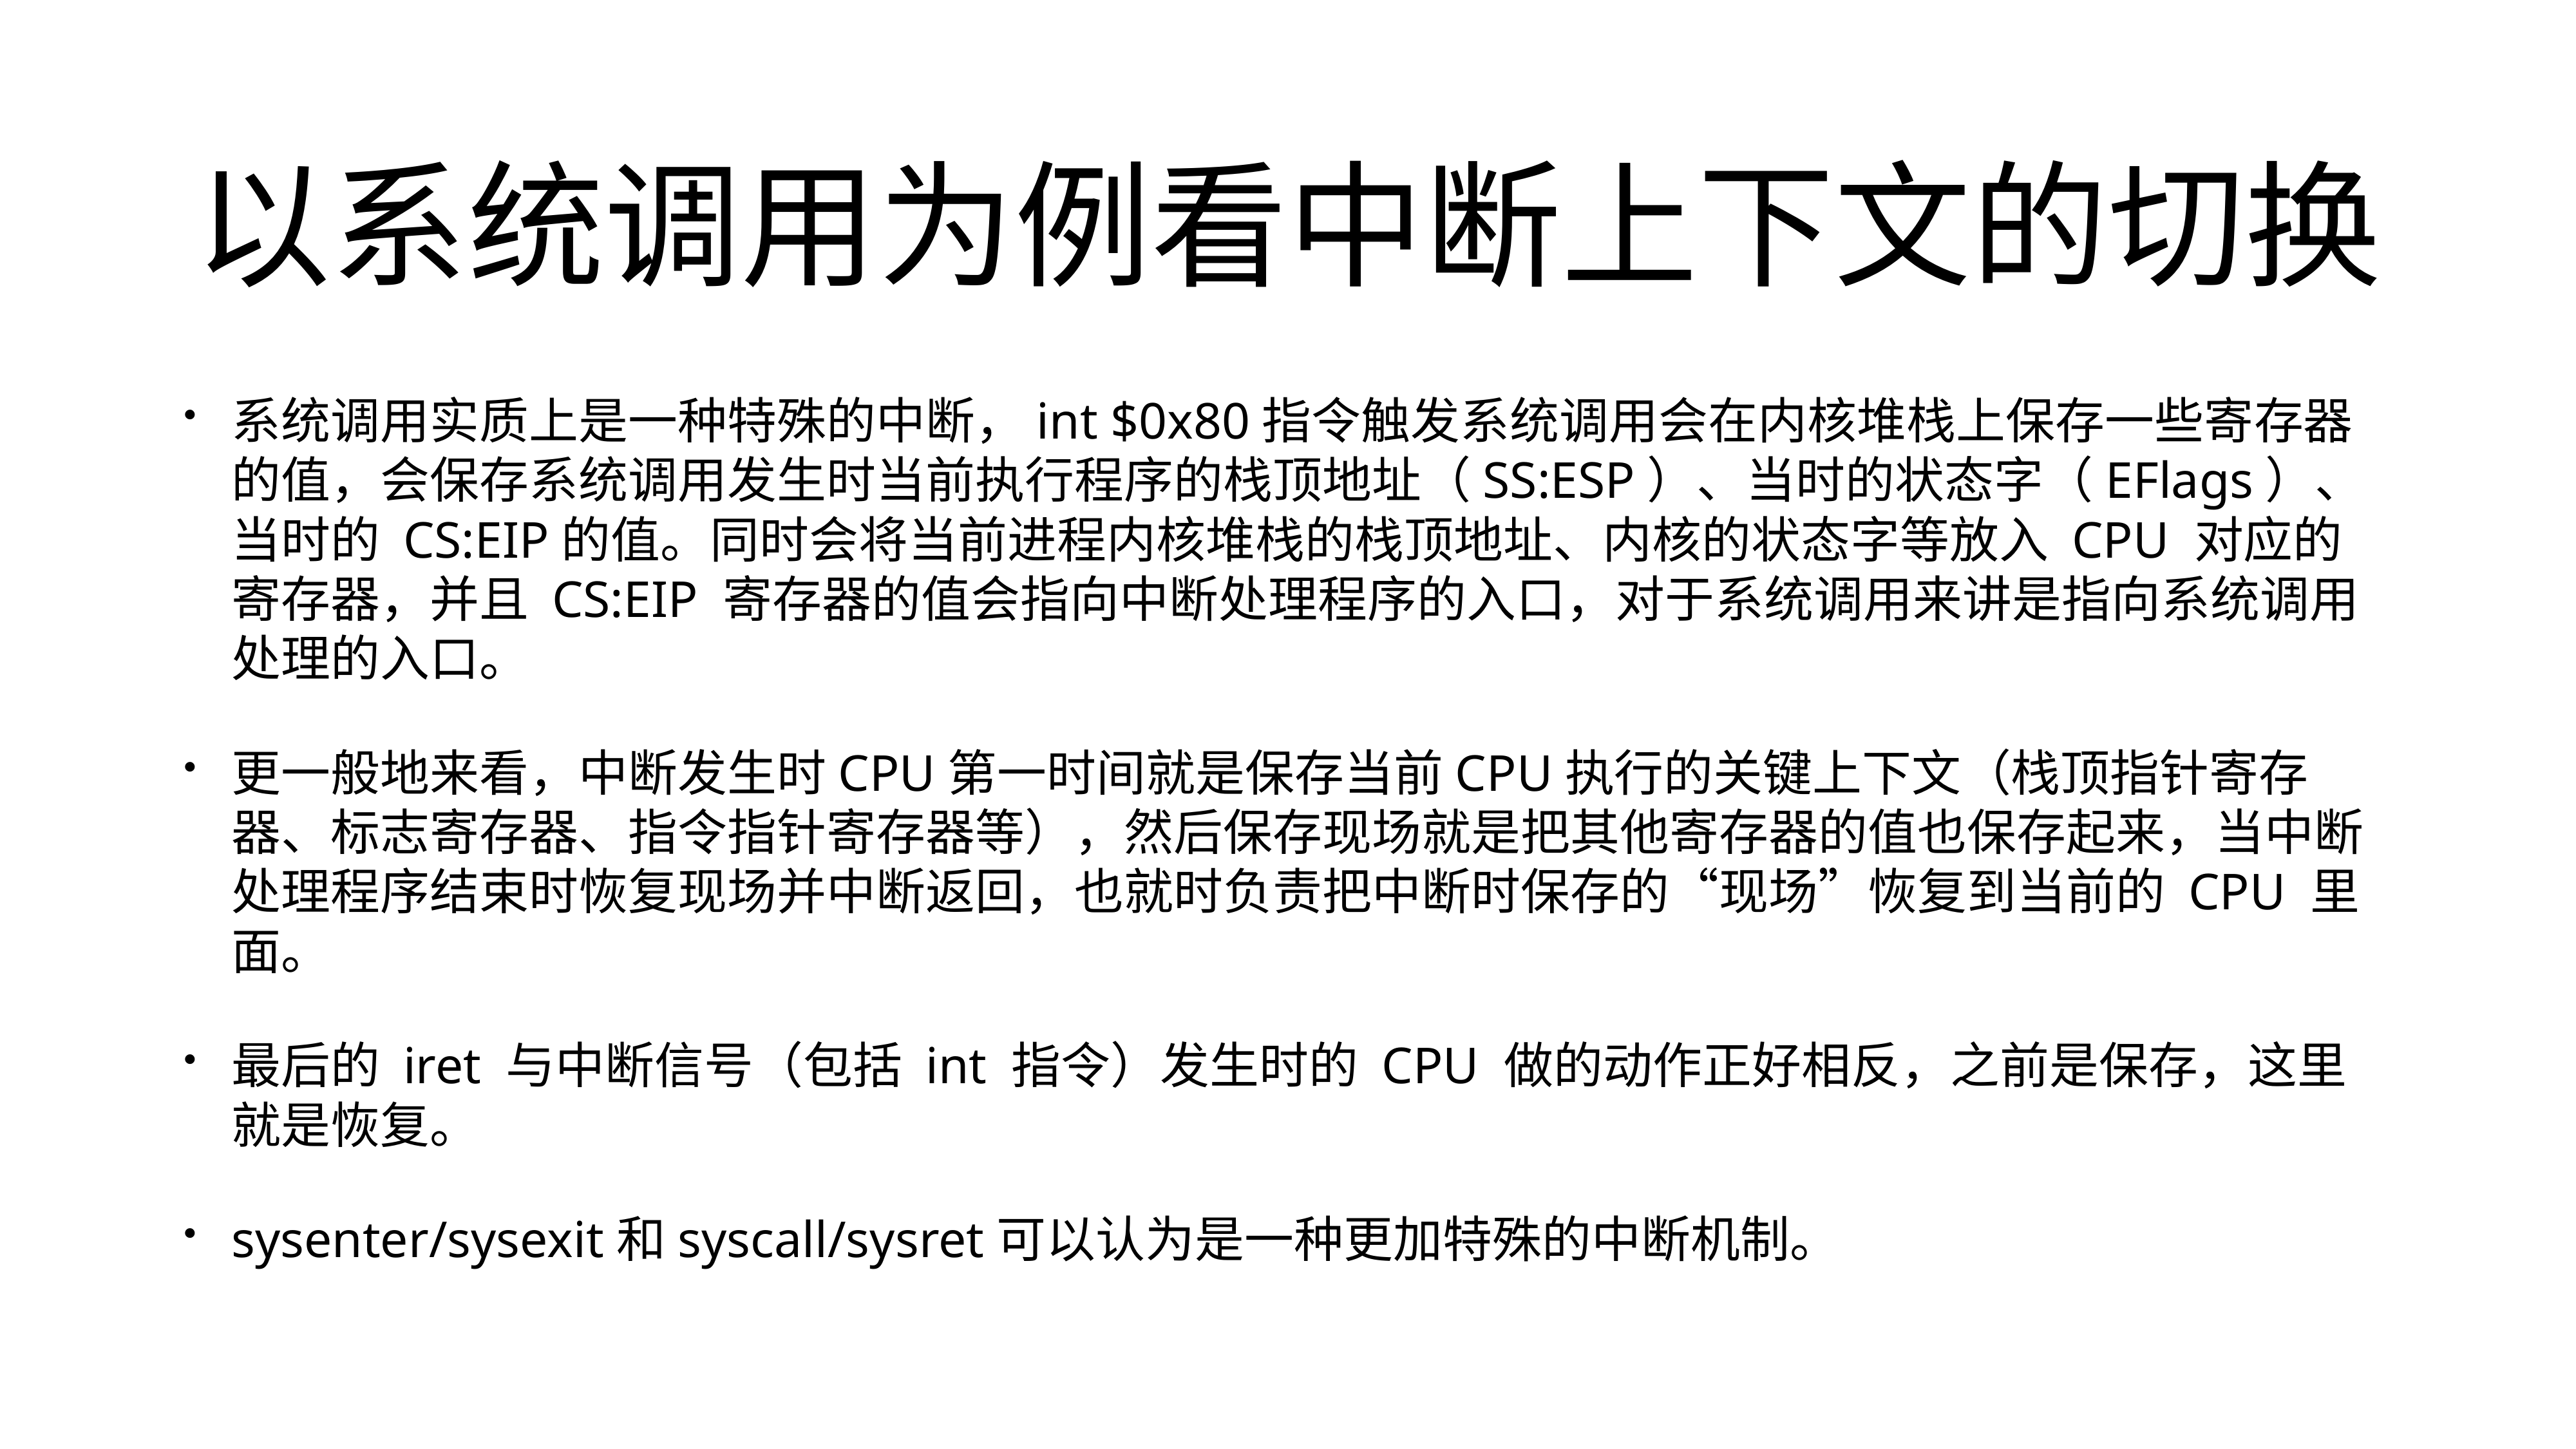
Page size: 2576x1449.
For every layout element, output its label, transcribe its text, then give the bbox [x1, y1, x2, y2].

title 以系统调用为例看中断上下文的切换 [178, 100, 2398, 341]
list 系统调用实质上是一种特殊的中断，int $0x80指令触发系统调用会在内核堆栈上保存一些寄存器的值，会保存系统调用发生时当前执行程序的栈顶地址（SS:ESP）、当时的状态字（EFlags）、当时的 CS:EIP的值。同时会将当前进程内核堆栈的栈顶地址、内核的状态字等放入 CPU 对应的寄存器，并且 CS:EIP 寄存器的值会指向中断处理程序的入口，对于系统调用来讲是指向系统调用处理的入口。 更一般地来看，中断发生时CPU第一时间就是保存当前CPU执行的关键上下文（栈顶指针寄存器、标志寄存器、指令指针寄存器等），然后保存现场就是把其他寄存器的值也保存起来，当中断处理程序结束时恢复现场并中断返回，也就时负责把中断时保存的“现场”恢复到当前的 CPU 里面。 最后的 iret 与中断信号（包括 int 指令）发生时的 CPU 做的动作正好相反，之前是保存，这里就是恢复。 sysenter/sysexit和syscall/sysret可以认为是一种更加特殊的中断机制。 [178, 341, 2398, 1316]
